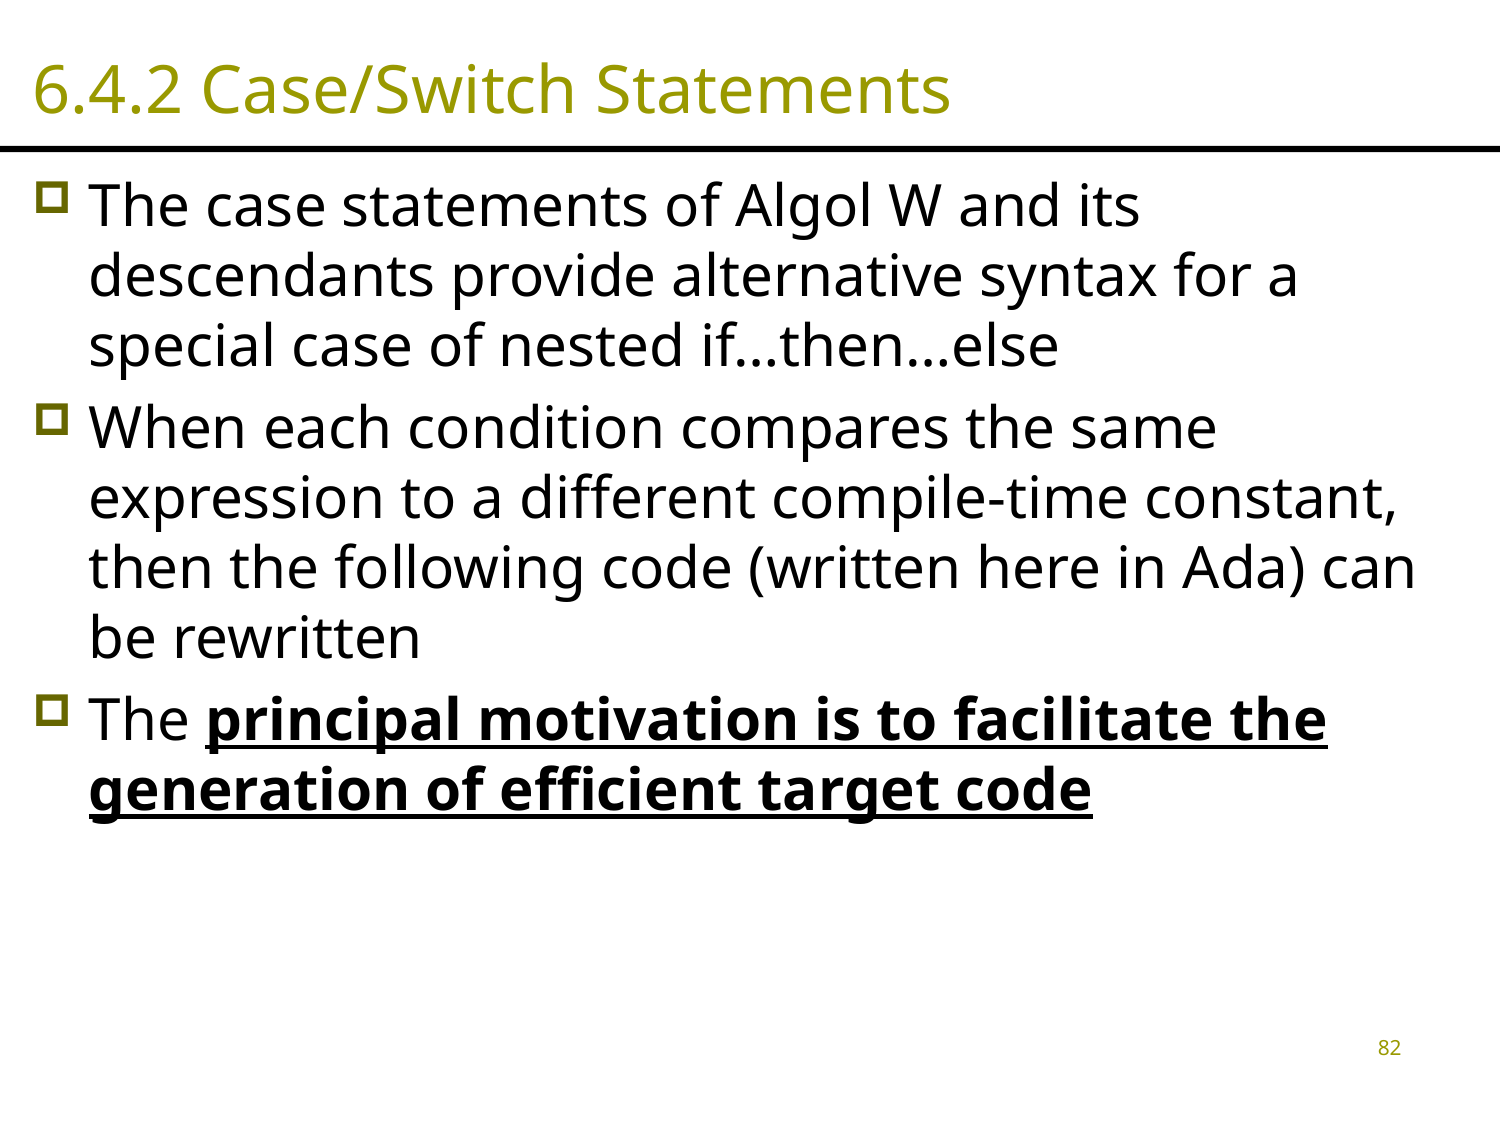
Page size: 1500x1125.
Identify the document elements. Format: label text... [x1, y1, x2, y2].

slide_number 82 [1066, 1026, 1417, 1102]
title 6.4.2 Case/Switch Statements [17, 7, 1483, 135]
list The case statements of Algol W and its descendants provide alternative syntax for a special case of nested if…then…else When each condition compares the same expression to a different compile-time constant, then the following code (written here in Ada) can be rewritten The principal motivation is to facilitate the generation of efficient target code [17, 160, 1483, 1006]
